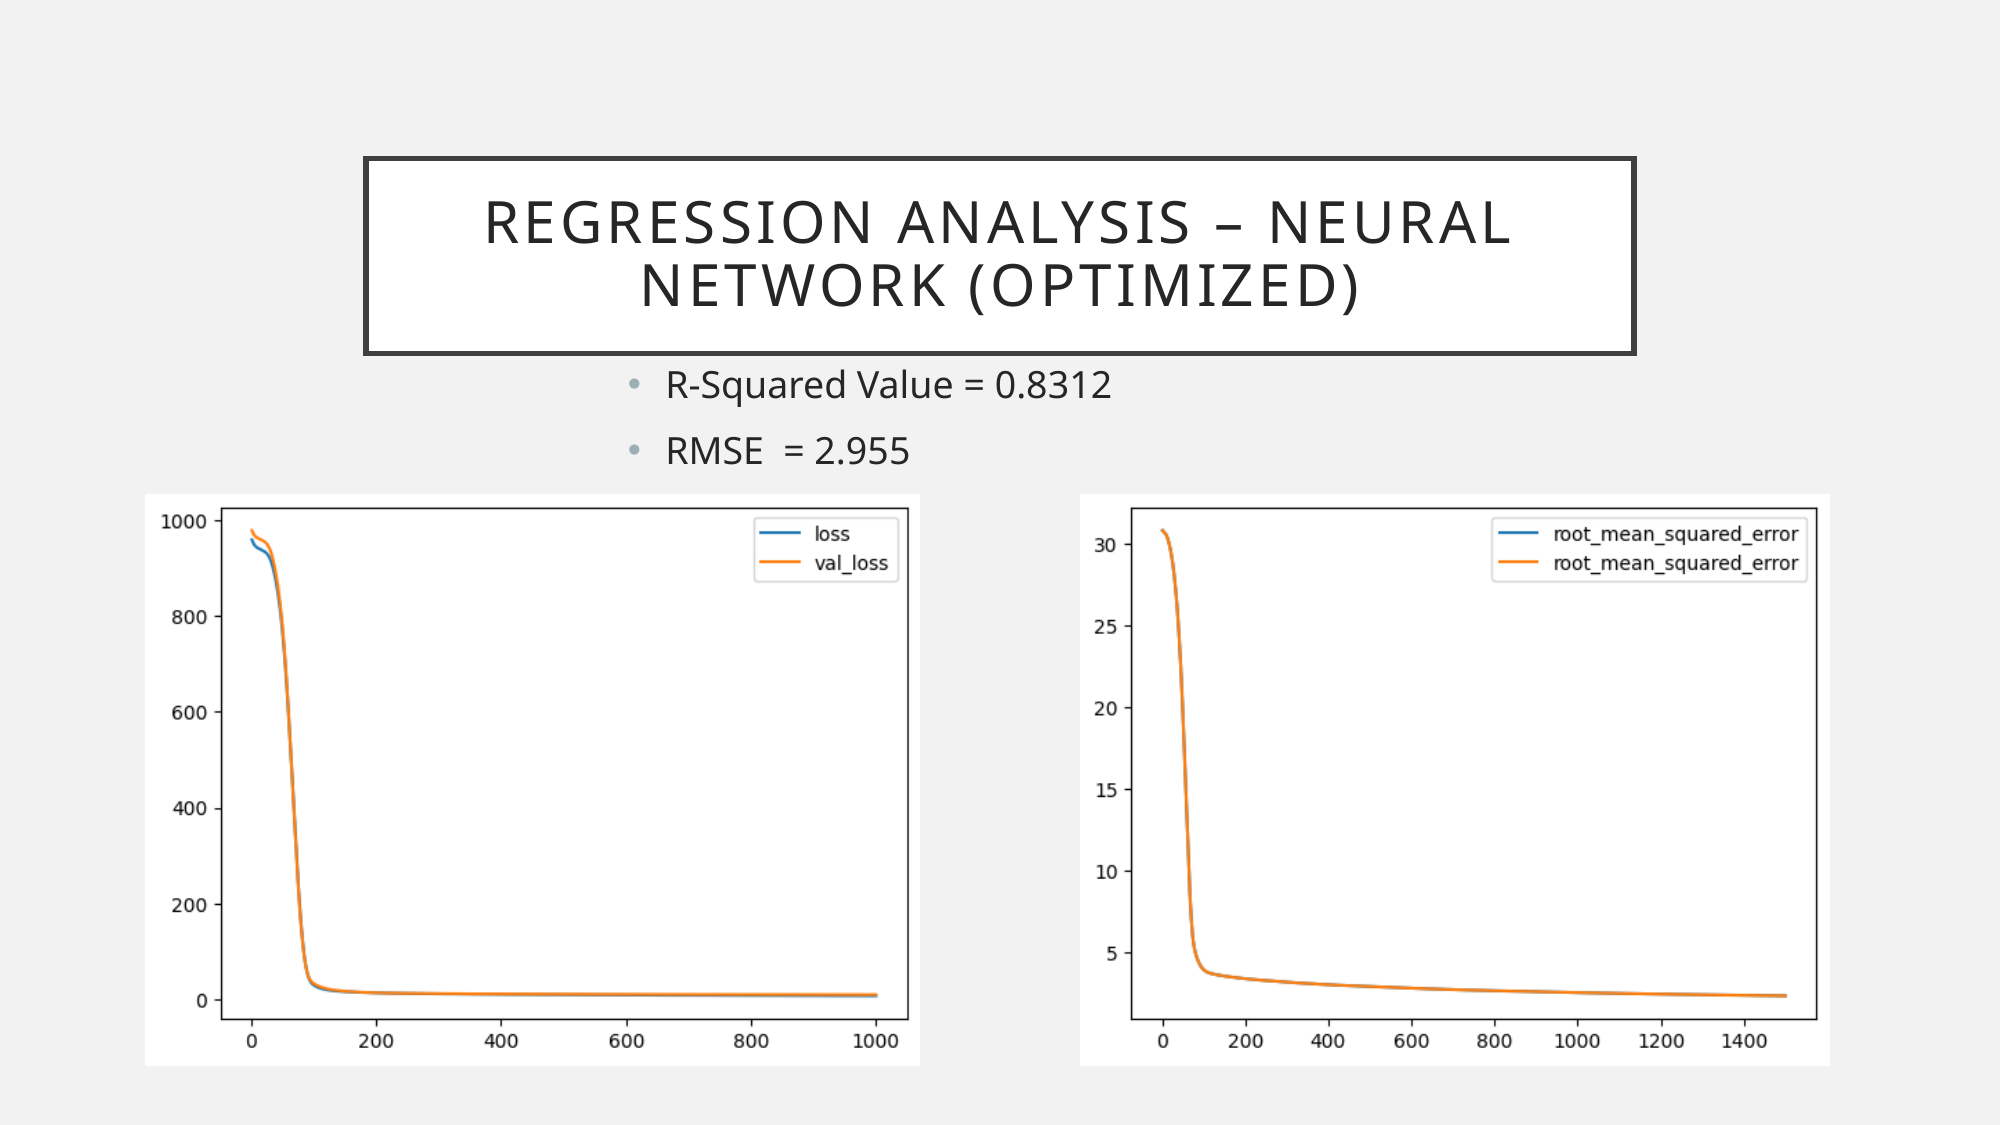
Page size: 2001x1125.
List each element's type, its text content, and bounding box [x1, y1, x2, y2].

picture [145, 494, 920, 1066]
picture [1080, 494, 1830, 1066]
list R-Squared Value = 0.8312 RMSE = 2.955 [612, 353, 1388, 517]
title Regression analysis – Neural network (optimized) [363, 156, 1637, 356]
